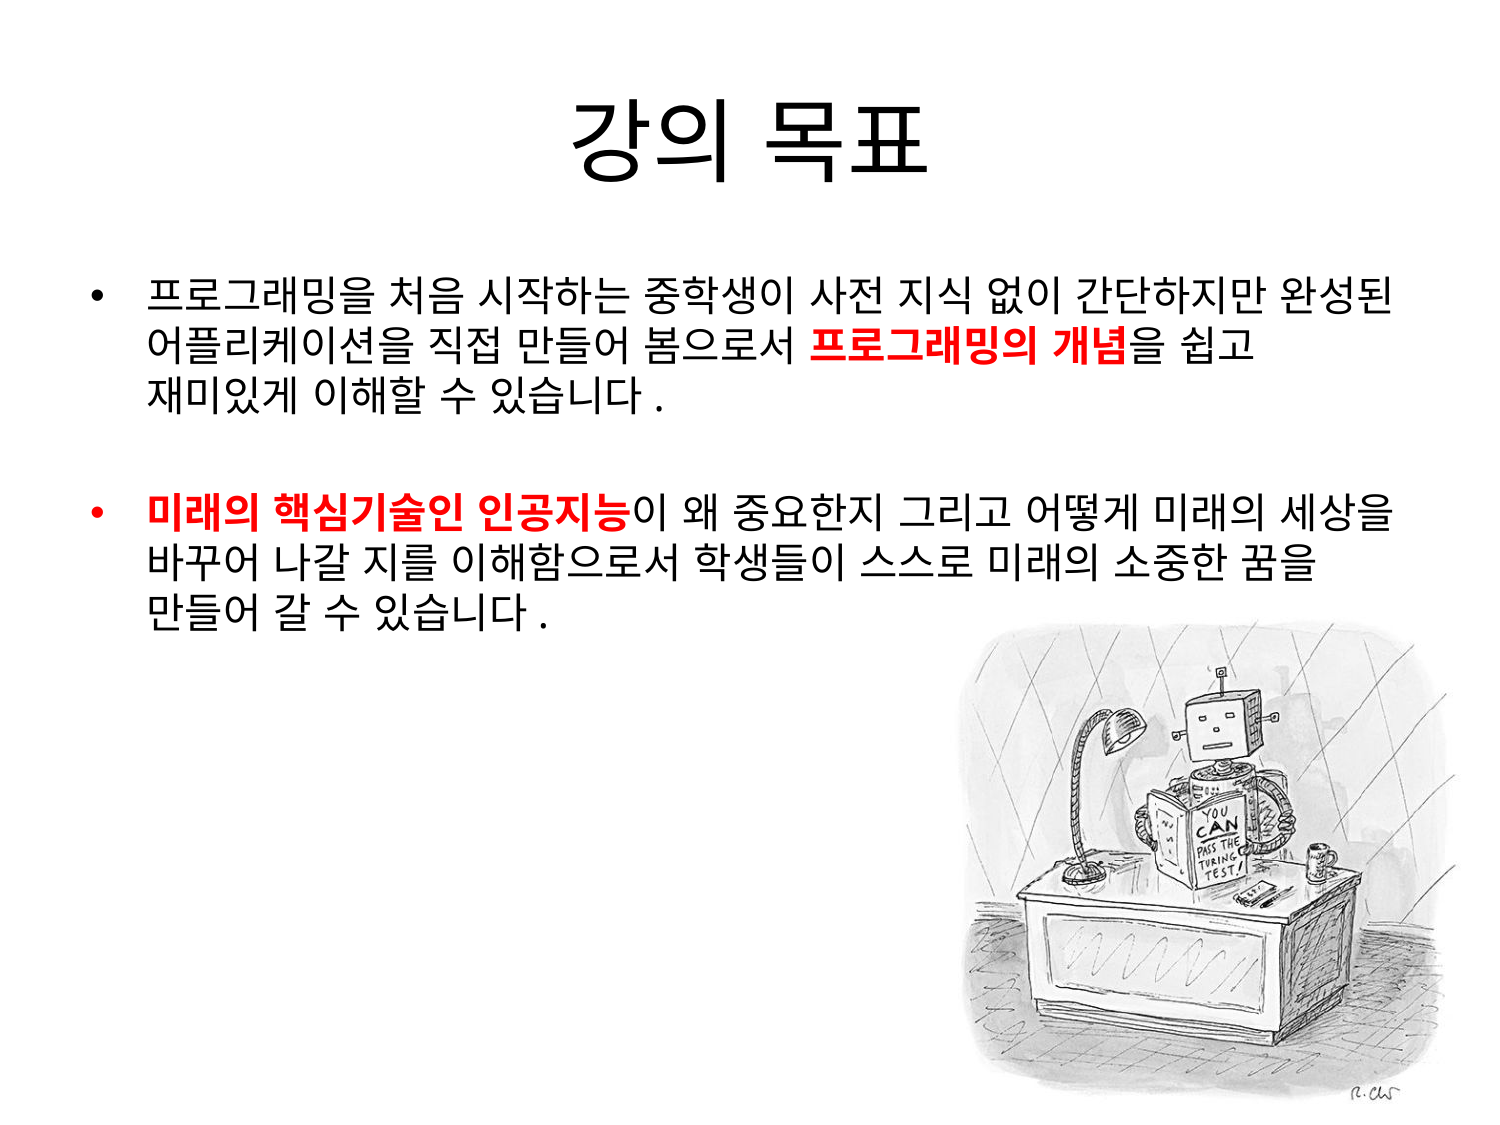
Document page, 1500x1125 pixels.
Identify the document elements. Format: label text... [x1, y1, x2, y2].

list 프로그래밍을 처음 시작하는 중학생이 사전 지식 없이 간단하지만 완성된 어플리케이션을 직접 만들어 봄으로서 프로그래밍의 개념을 쉽고 재미있게 이해할 수 있습니다. 미래의 핵심기술인 인공지능이 왜 중요한지 그리고 어떻게 미래의 세상을 바꾸어 나갈 지를 이해함으로서 학생들이 스스로 미래의 소중한 꿈을 만들어 갈 수 있습니다. [75, 262, 1425, 1005]
picture [949, 609, 1465, 1114]
title 강의 목표 [75, 45, 1425, 233]
